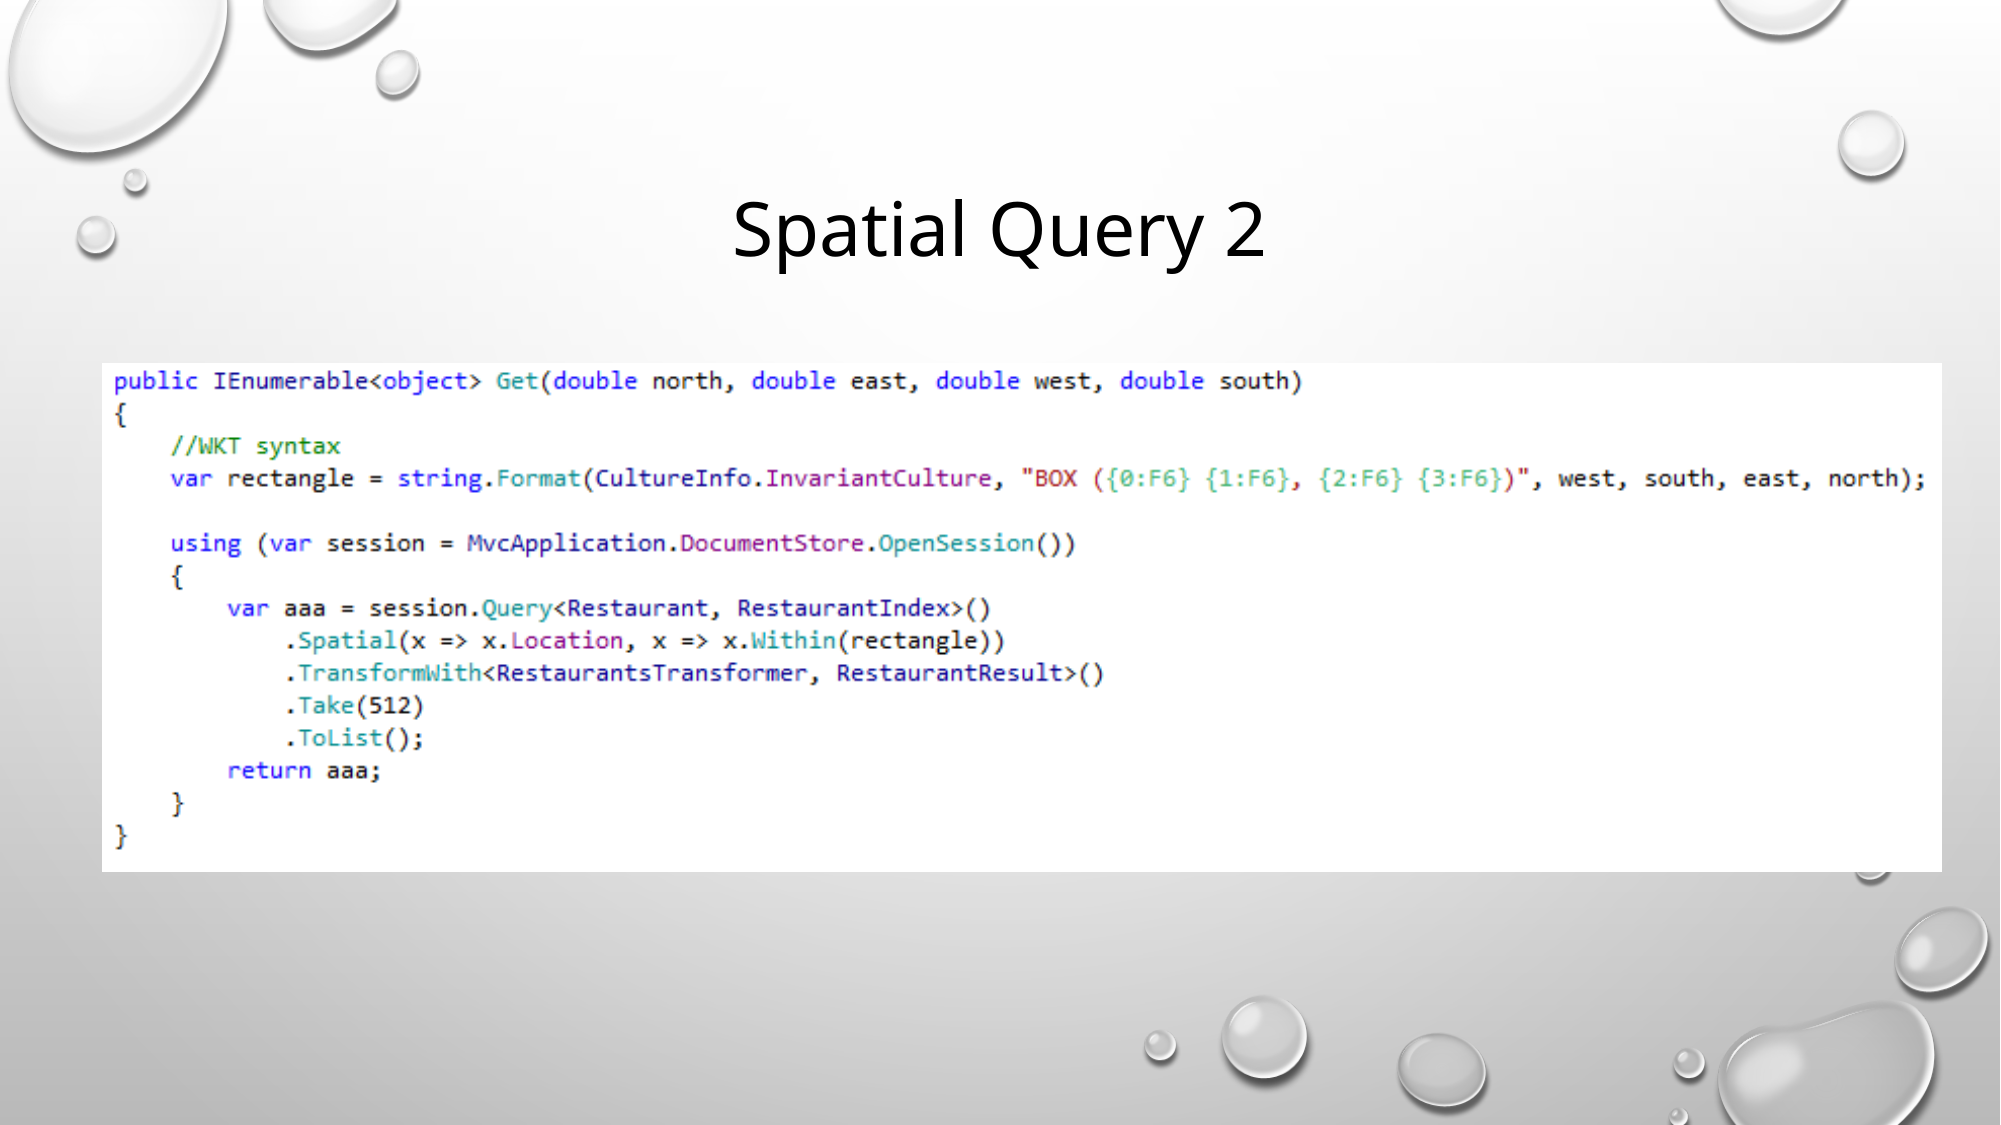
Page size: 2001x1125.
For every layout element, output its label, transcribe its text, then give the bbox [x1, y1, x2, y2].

picture [0, 0, 2000, 1125]
title Spatial Query 2 [149, 101, 1851, 361]
